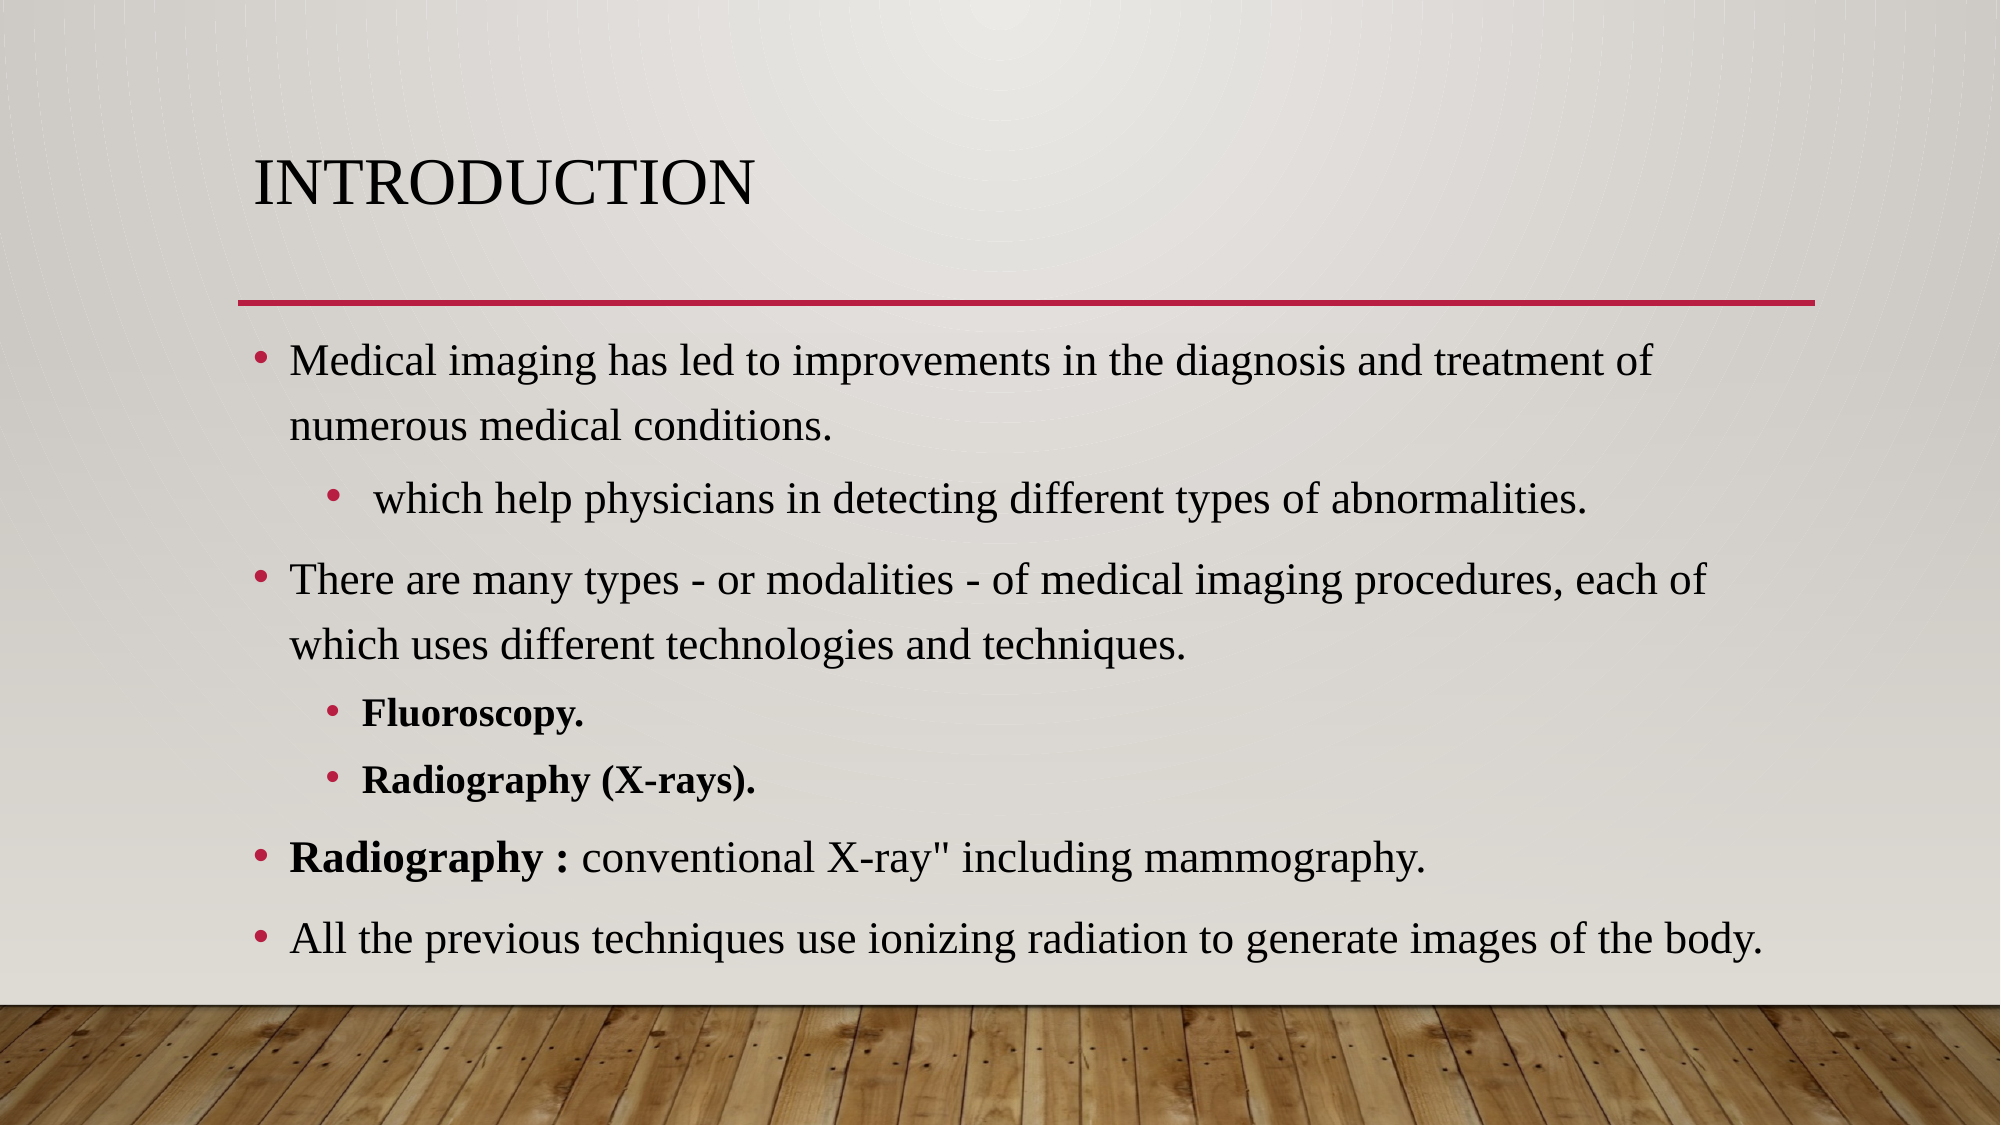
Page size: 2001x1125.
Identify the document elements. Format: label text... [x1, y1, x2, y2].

title introduction [238, 139, 1814, 311]
picture [0, 1005, 2000, 1125]
list Medical imaging has led to improvements in the diagnosis and treatment of numerous medical conditions. which help physicians in detecting different types of abnormalities. There are many types - or modalities - of medical imaging procedures, each of which uses different technologies and techniques. Fluoroscopy. Radiography (X-rays). Radiography : conventional X-ray" including mammography. All the previous techniques use ionizing radiation to generate images of the body. [238, 311, 1814, 986]
